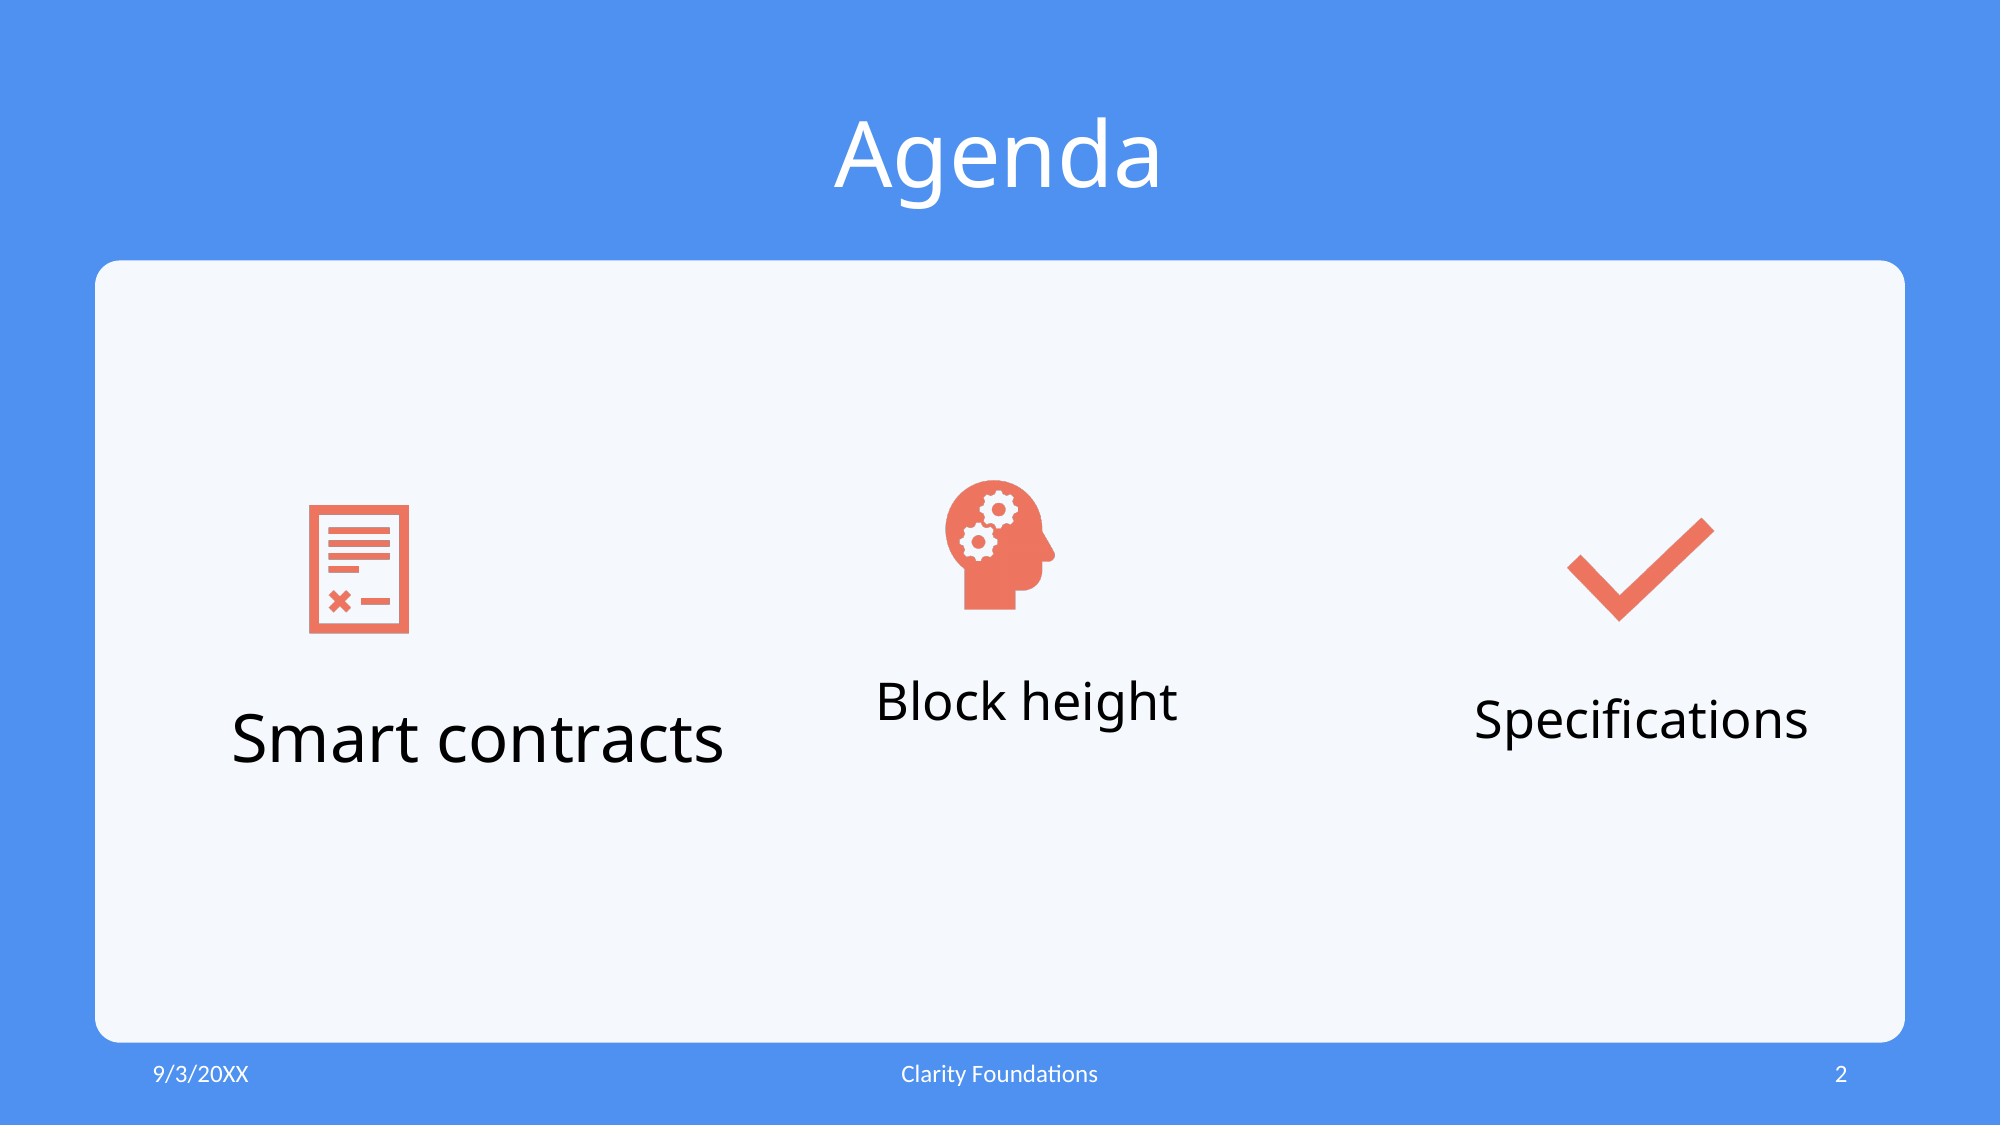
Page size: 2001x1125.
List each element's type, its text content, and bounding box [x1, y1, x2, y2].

title Agenda [137, 75, 1863, 241]
text_box [0, 0, 2000, 1125]
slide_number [137, 1042, 588, 1103]
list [137, 295, 1863, 1010]
text_box [94, 259, 1906, 1044]
footer Clarity Foundations [662, 1042, 1338, 1103]
slide_number 2 [1412, 1042, 1863, 1103]
